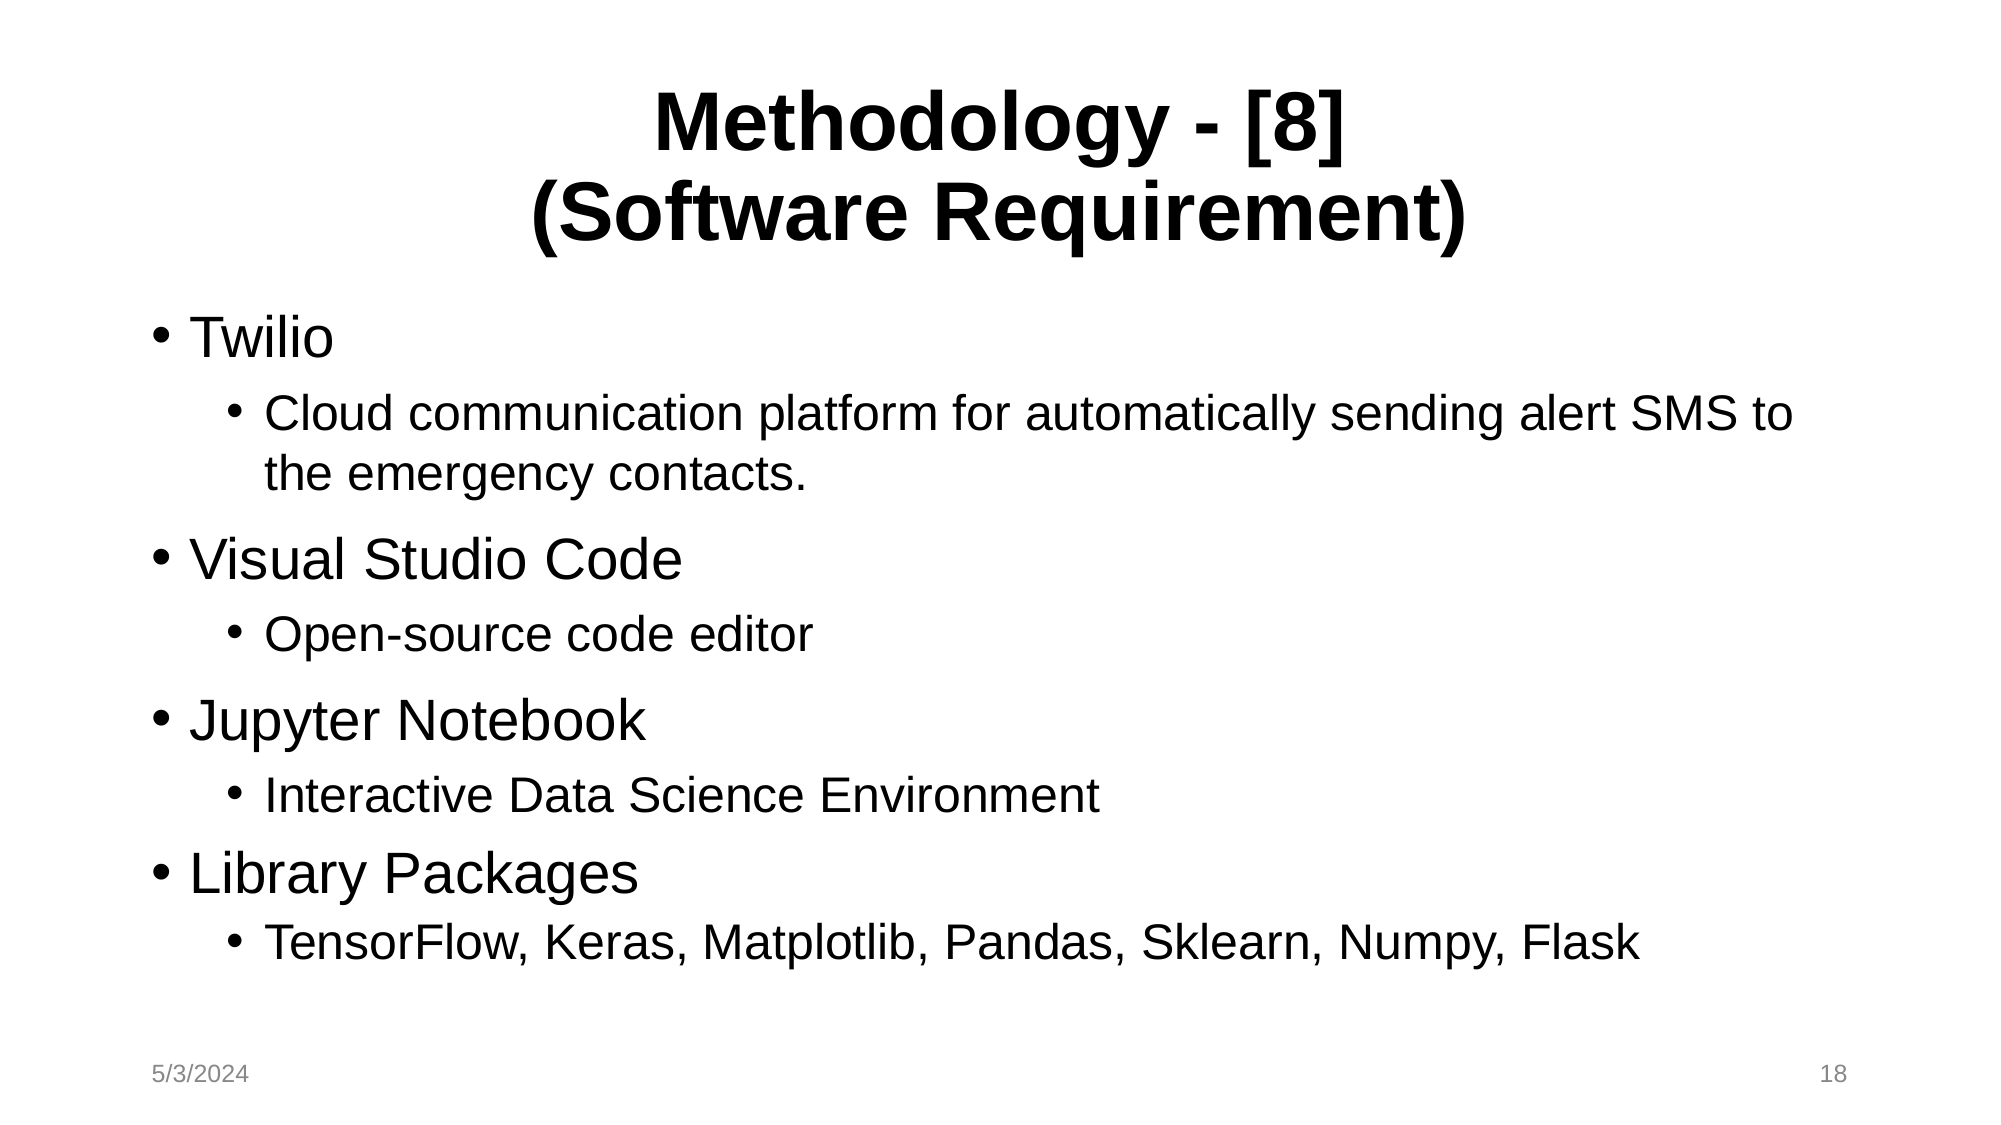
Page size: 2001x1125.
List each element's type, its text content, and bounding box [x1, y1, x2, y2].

title Methodology - [8] (Software Requirement) [137, 59, 1863, 278]
list Twilio Cloud communication platform for automatically sending alert SMS to the emergency contacts. Visual Studio Code Open-source code editor Jupyter Notebook Interactive Data Science Environment Library Packages TensorFlow, Keras, Matplotlib, Pandas, Sklearn, Numpy, Flask [136, 299, 1862, 1043]
slide_number 18 [1412, 1042, 1863, 1103]
footer 5/3/2024 [136, 1042, 812, 1103]
